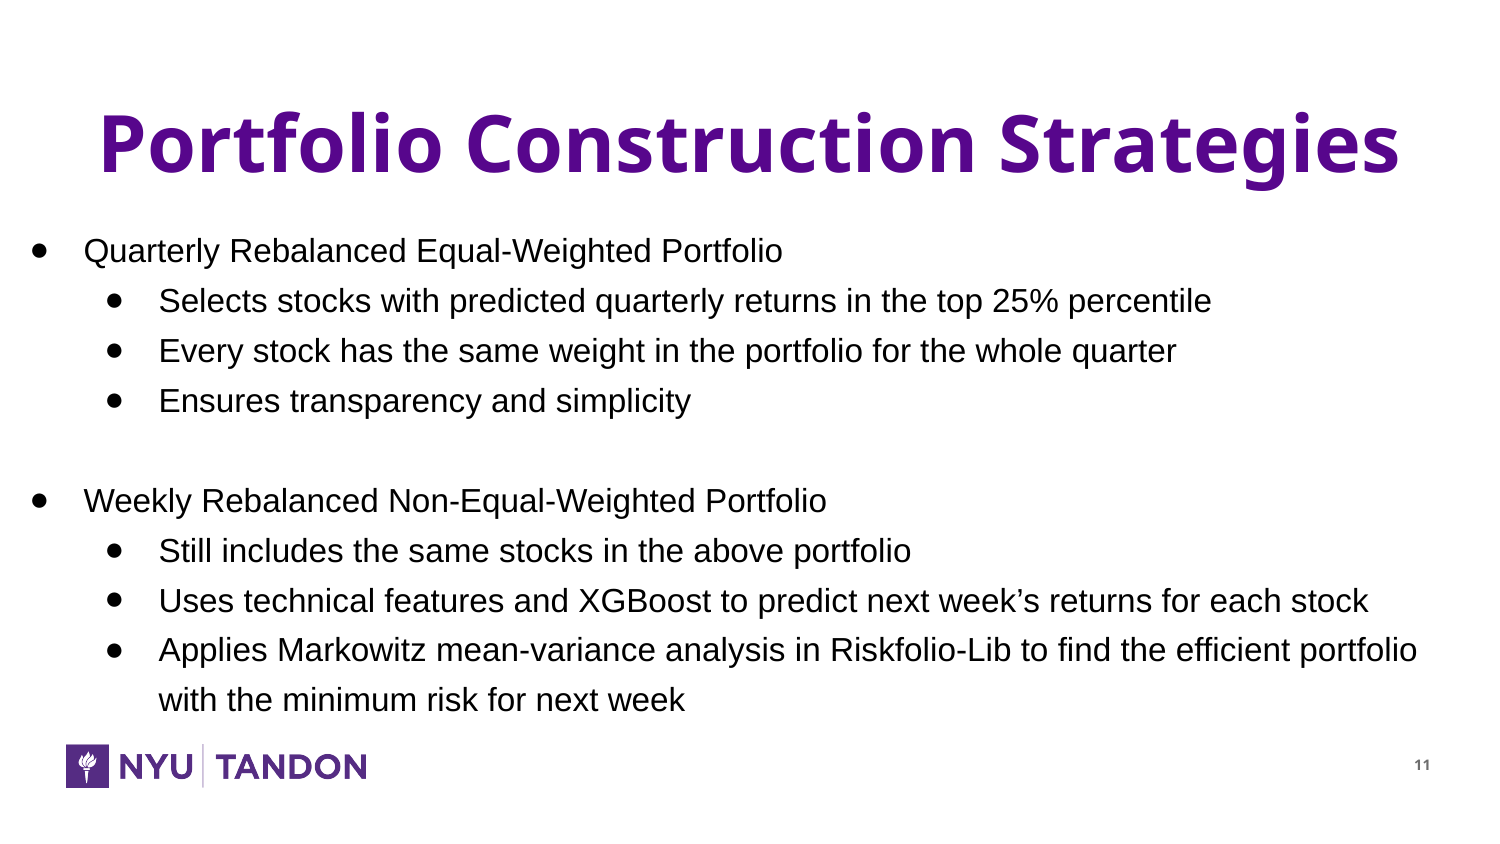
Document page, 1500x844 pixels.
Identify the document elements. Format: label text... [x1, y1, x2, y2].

list Quarterly Rebalanced Equal-Weighted Portfolio Selects stocks with predicted quarterly returns in the top 25% percentile Every stock has the same weight in the portfolio for the whole quarter Ensures transparency and simplicity Weekly Rebalanced Non-Equal-Weighted Portfolio Still includes the same stocks in the above portfolio Uses technical features and XGBoost to predict next week’s returns for each stock Applies Markowitz mean-variance analysis in Riskfolio-Lib to find the efficient portfolio with the minimum risk for next week [0, 204, 1494, 746]
title Portfolio Construction Strategies [0, 96, 1500, 205]
picture [66, 746, 366, 788]
